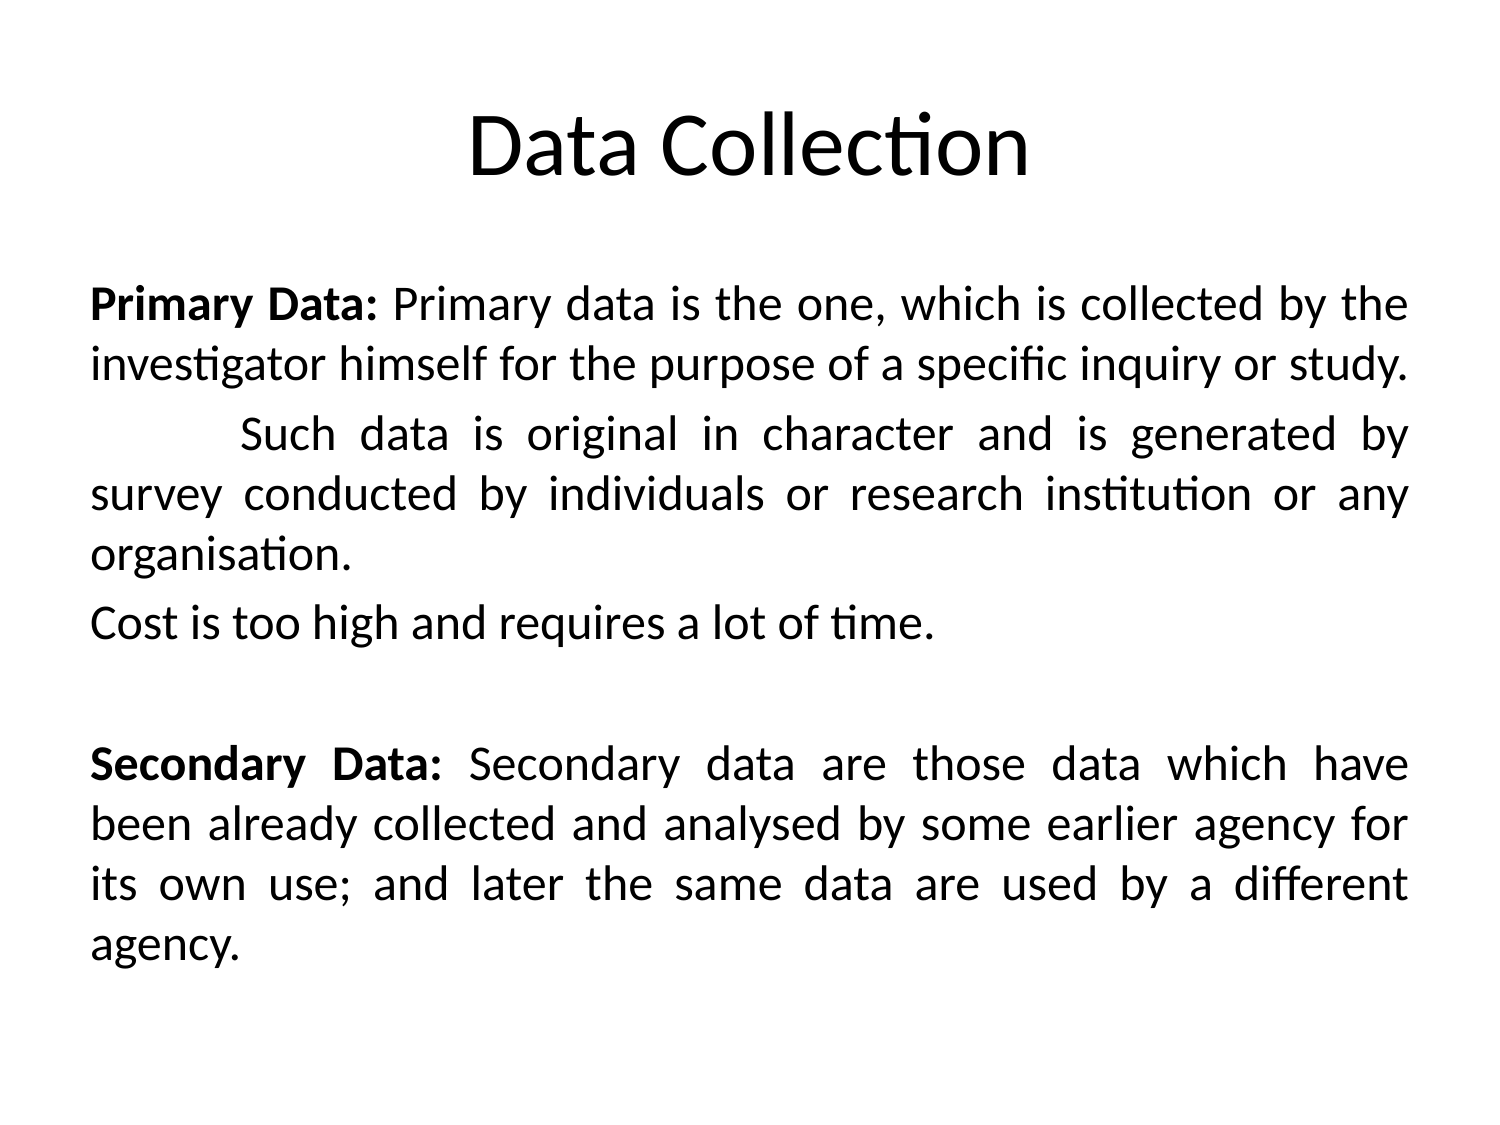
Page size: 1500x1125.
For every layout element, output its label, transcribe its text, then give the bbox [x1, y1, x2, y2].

title Data Collection [75, 45, 1425, 233]
list Primary Data: Primary data is the one, which is collected by the investigator himself for the purpose of a specific inquiry or study. Such data is original in character and is generated by survey conducted by individuals or research institution or any organisation. Cost is too high and requires a lot of time. Secondary Data: Secondary data are those data which have been already collected and analysed by some earlier agency for its own use; and later the same data are used by a different agency. [75, 262, 1425, 1005]
